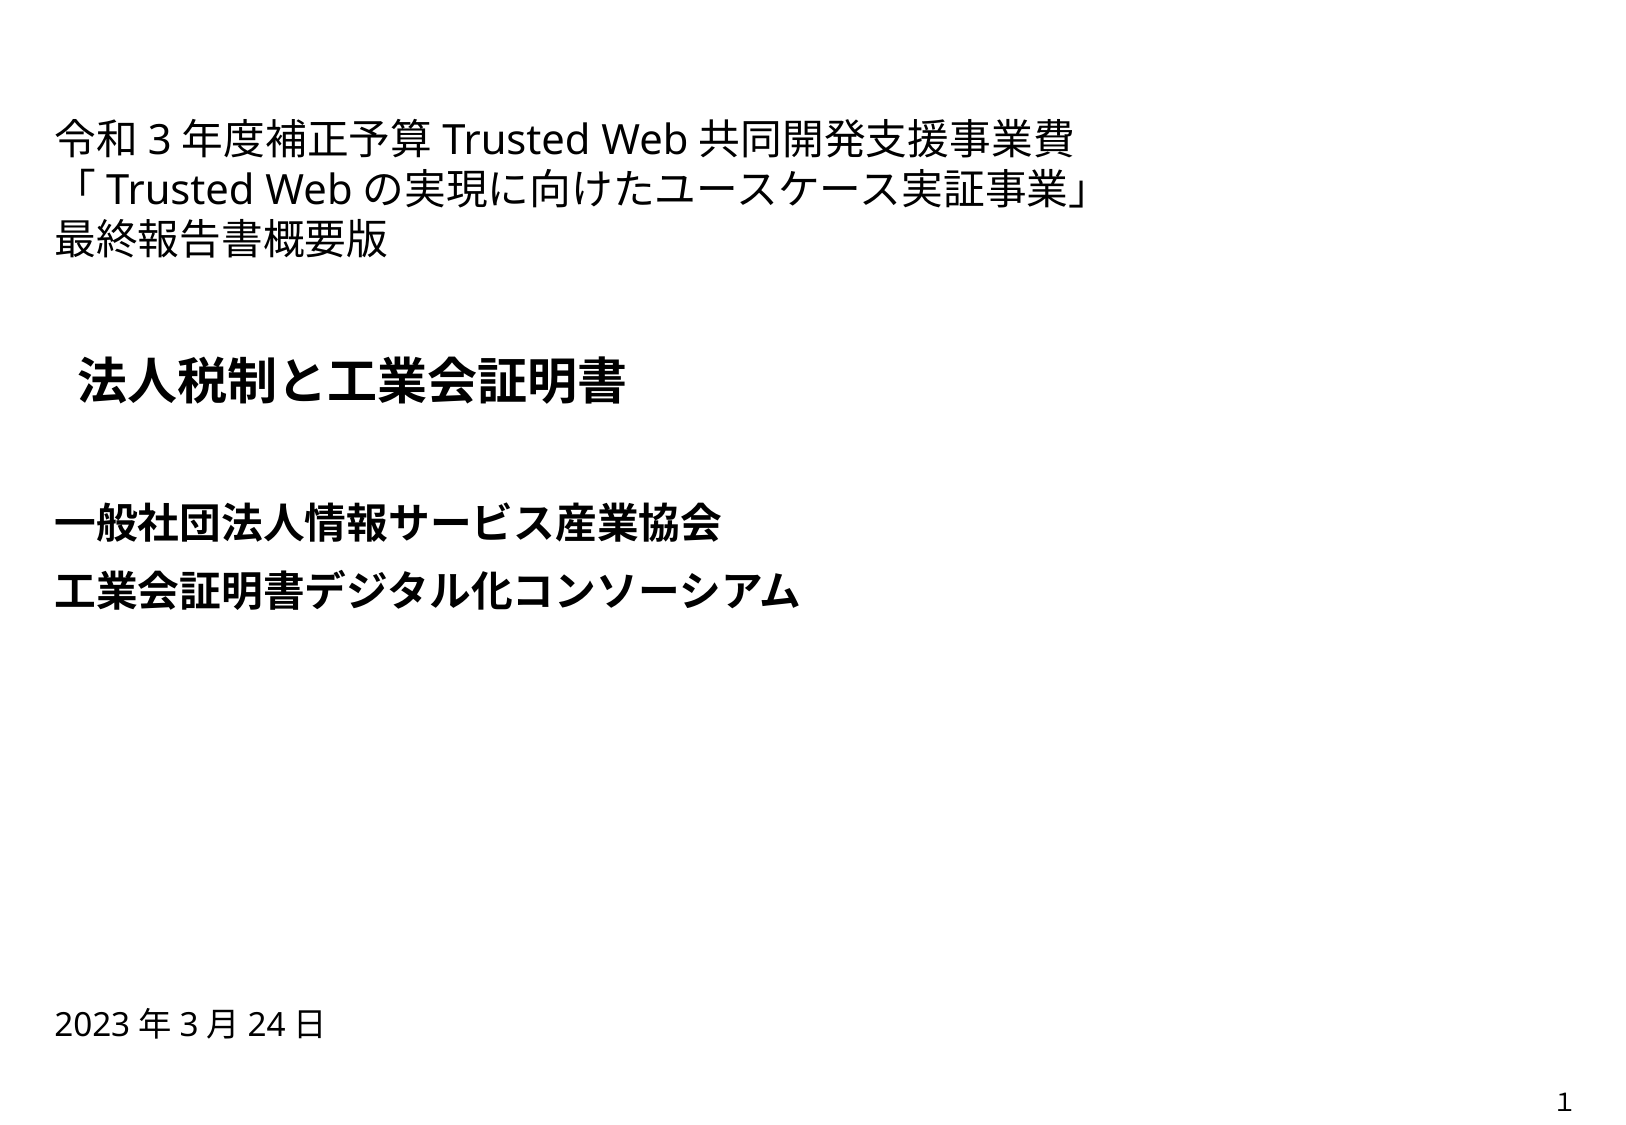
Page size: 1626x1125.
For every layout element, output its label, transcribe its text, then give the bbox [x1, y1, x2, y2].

list 法人税制と工業会証明書 一般社団法人情報サービス産業協会 工業会証明書デジタル化コンソーシアム [54, 330, 1232, 610]
title 令和3年度補正予算Trusted Web共同開発支援事業費 「Trusted Webの実現に向けたユースケース実証事業」 最終報告書概要版 [54, 112, 1232, 166]
text_box １ [1552, 1079, 1625, 1125]
list 2023年3月24日 [54, 995, 1232, 1080]
